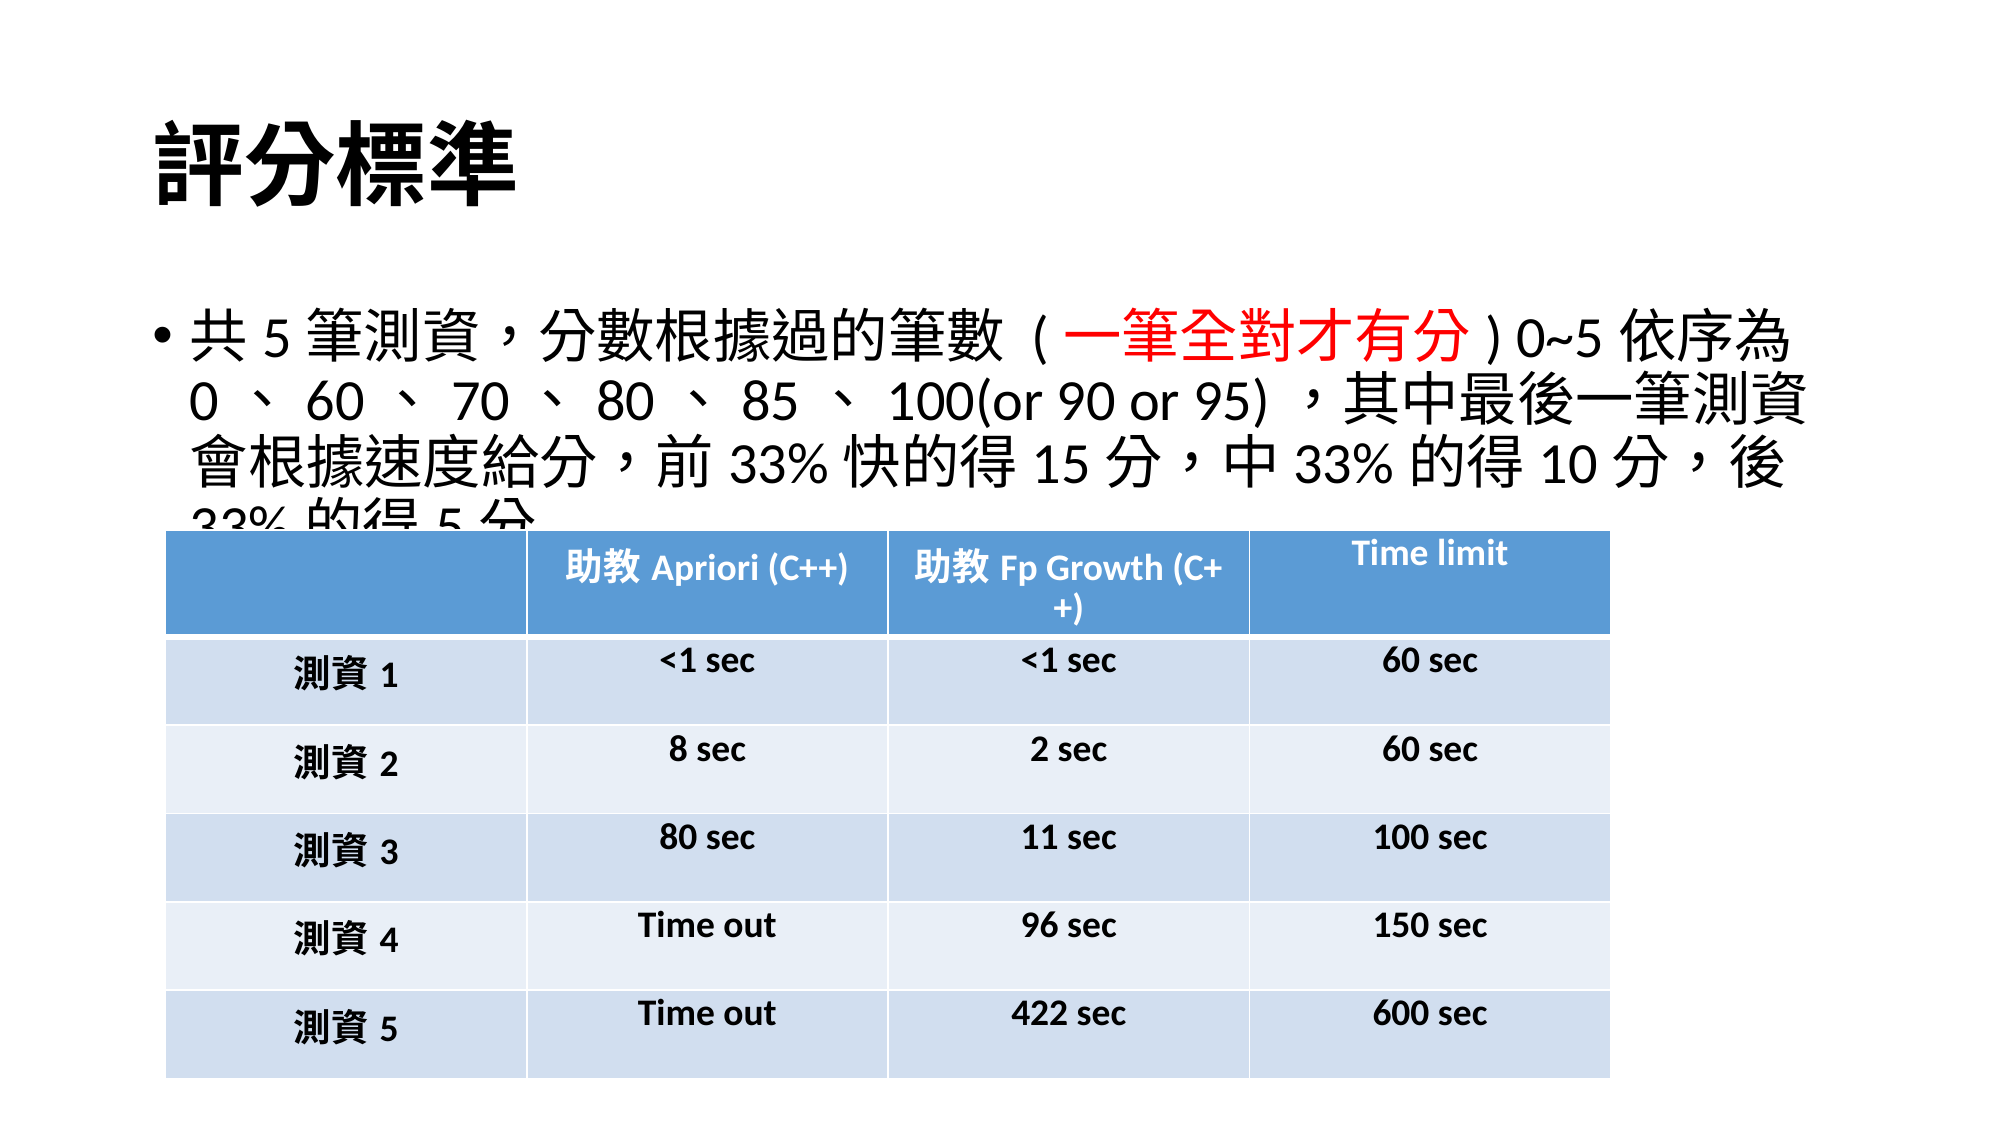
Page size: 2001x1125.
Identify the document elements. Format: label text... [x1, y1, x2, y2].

table_cell 60 sec [1250, 726, 1610, 813]
table_cell 2 sec [889, 726, 1249, 813]
table_cell 測資2 [166, 726, 526, 813]
table_cell <1 sec [889, 640, 1249, 724]
table_header 助教Apriori (C++) [528, 531, 887, 634]
table_cell 測資4 [166, 903, 526, 989]
table_cell 80 sec [528, 814, 887, 901]
table_cell 測資1 [166, 640, 526, 724]
table_cell 150 sec [1250, 903, 1610, 989]
table_cell Time out [528, 991, 887, 1078]
title 評分標準 [137, 59, 1863, 278]
list 共5筆測資，分數根據過的筆數 (一筆全對才有分) 0~5依序為0、60、70、80、85、100(or 90 or 95)，其中最後一筆測資會根據速度給分，前33%快的得15分，中33%的得10分，後33%的得5分 [137, 299, 1863, 1014]
table_cell 96 sec [889, 903, 1249, 989]
table_cell 100 sec [1250, 814, 1610, 901]
table_cell 60 sec [1250, 640, 1610, 724]
table_cell Time out [528, 903, 887, 989]
table_cell 測資3 [166, 814, 526, 901]
table_header Time limit [1250, 531, 1610, 634]
table_header 助教Fp Growth (C++) [889, 531, 1249, 634]
table_cell 8 sec [528, 726, 887, 813]
table_header [166, 531, 526, 634]
table_cell <1 sec [528, 640, 887, 724]
table_cell 422 sec [889, 991, 1249, 1078]
table_cell 600 sec [1250, 991, 1610, 1078]
table_cell 11 sec [889, 814, 1249, 901]
table_cell 測資5 [166, 991, 526, 1078]
